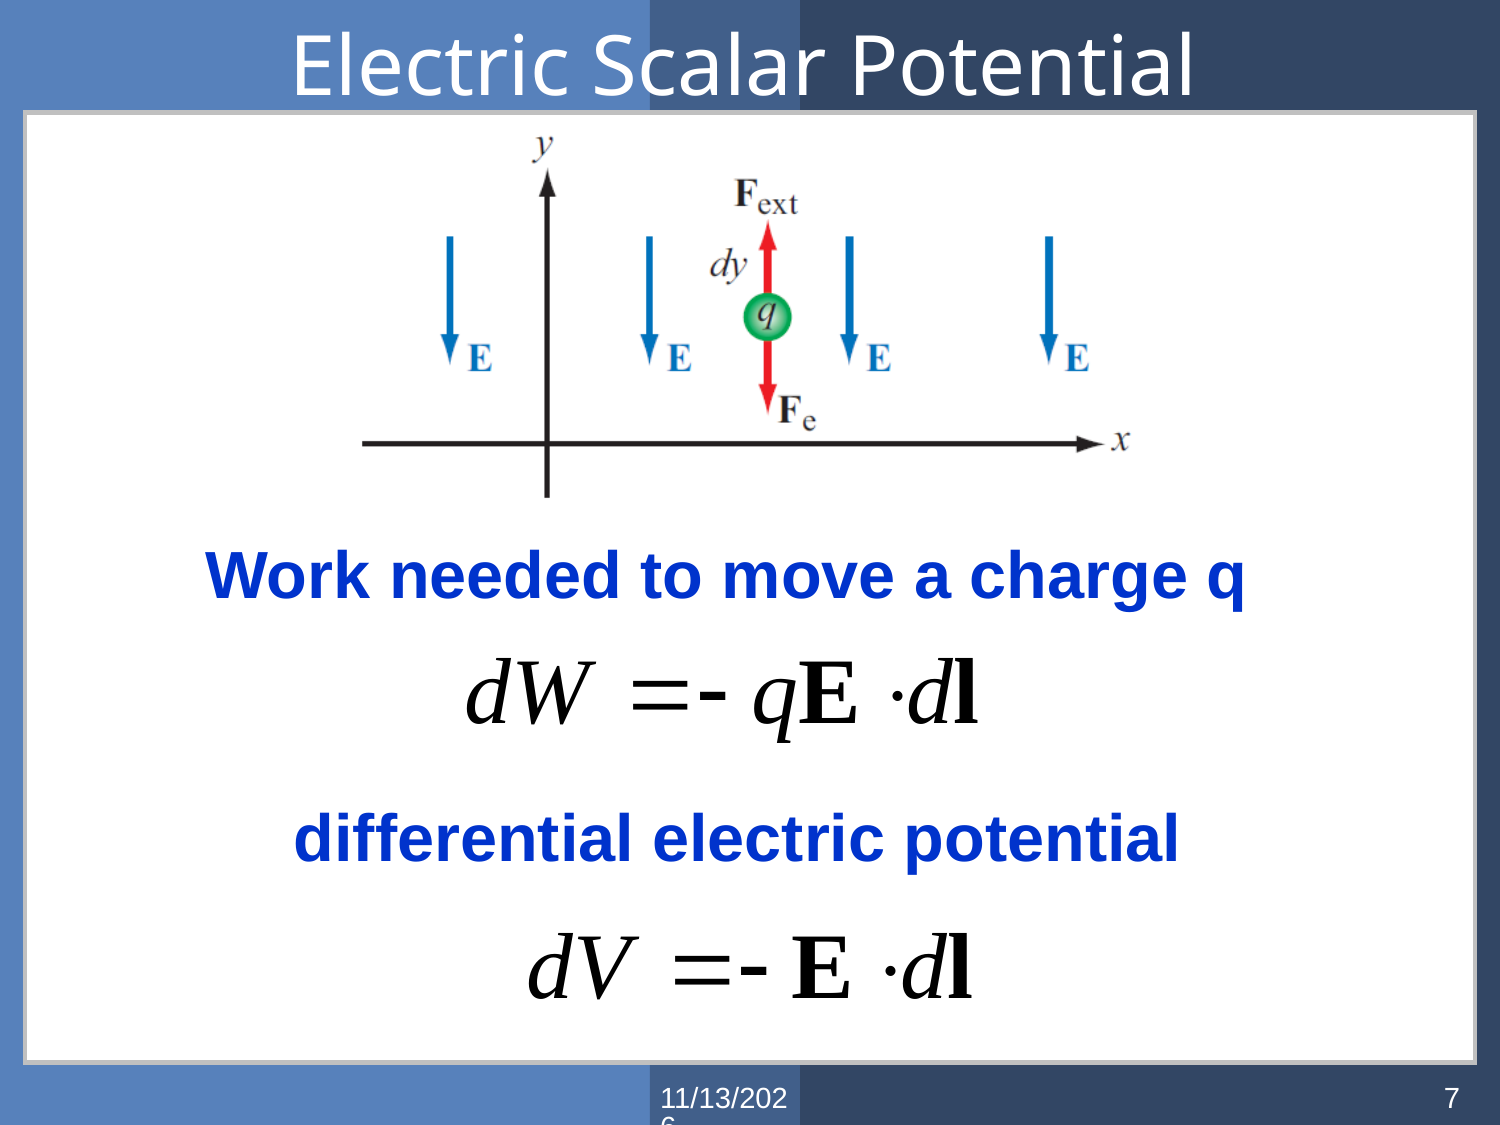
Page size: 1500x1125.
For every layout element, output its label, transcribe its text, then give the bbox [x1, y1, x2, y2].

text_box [449, 637, 997, 763]
slide_number 7 [1124, 1071, 1476, 1125]
text_box differential electric potential [278, 787, 1198, 883]
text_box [512, 912, 990, 1023]
title Electric Scalar Potential [49, 12, 1438, 113]
picture [287, 115, 1213, 516]
text_box Work needed to move a charge q [190, 524, 1263, 620]
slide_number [644, 1071, 808, 1125]
